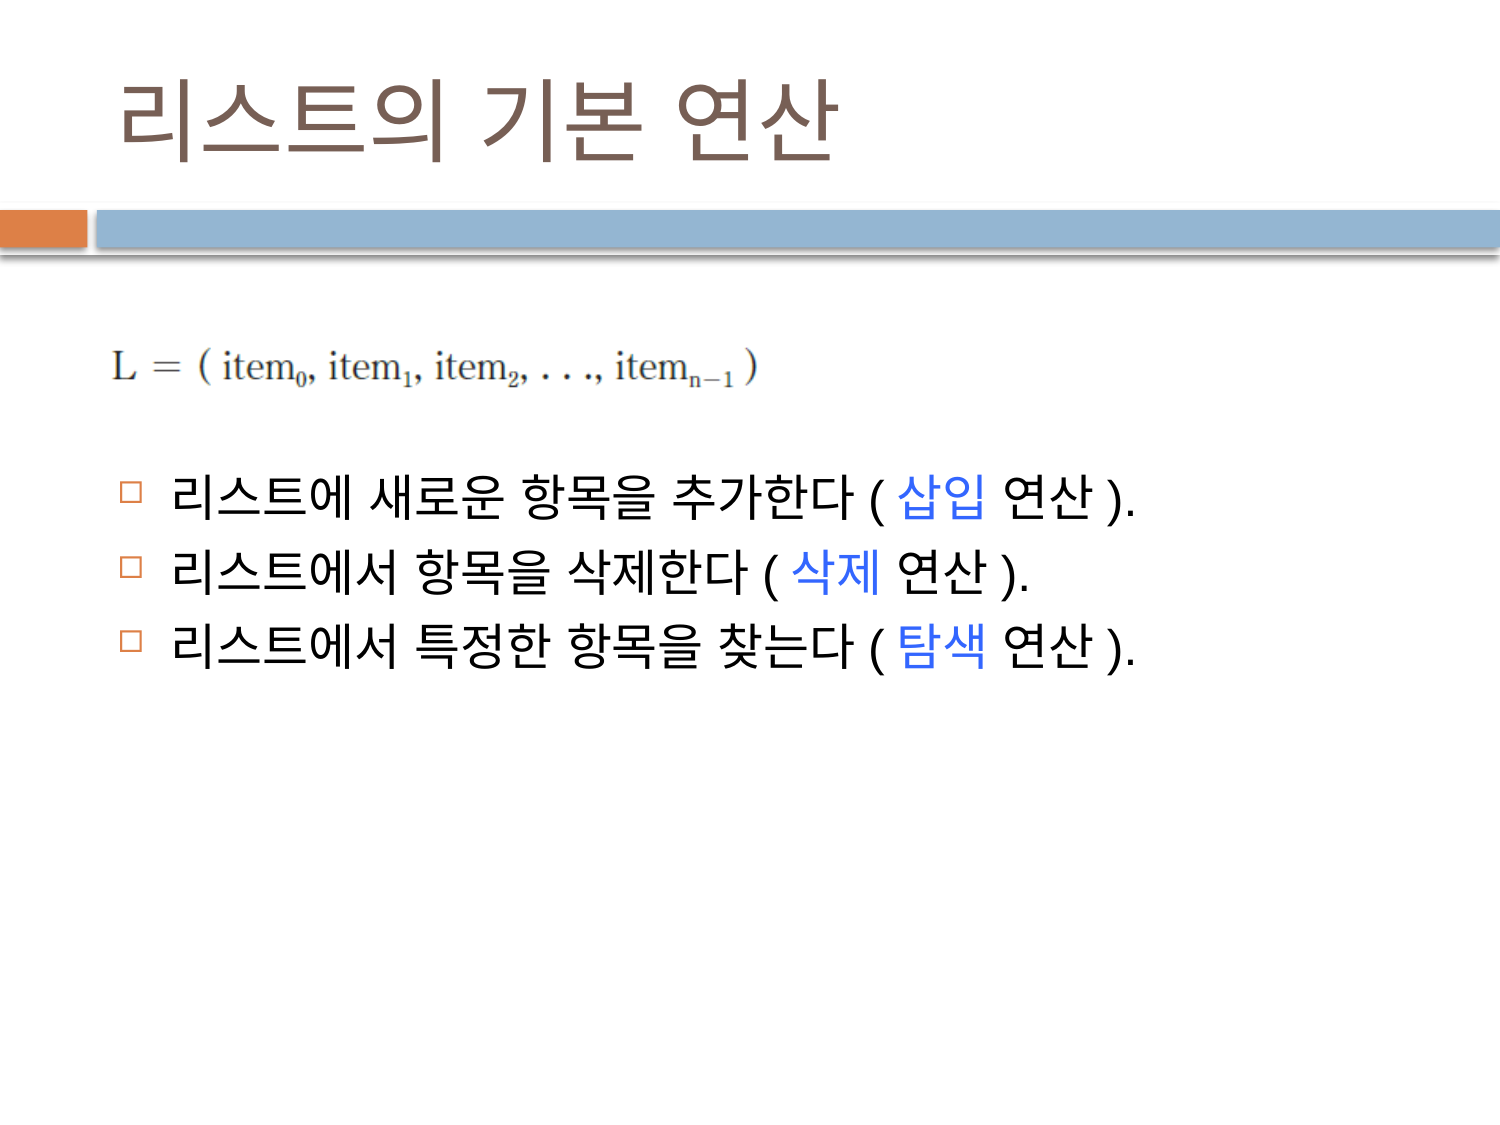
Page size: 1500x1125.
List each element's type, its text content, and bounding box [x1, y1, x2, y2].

list 리스트에 새로운 항목을 추가한다(삽입 연산). 리스트에서 항목을 삭제한다(삭제 연산). 리스트에서 특정한 항목을 찾는다(탐색 연산). [102, 459, 1441, 860]
picture [77, 303, 804, 411]
title 리스트의 기본 연산 [100, 37, 1438, 200]
